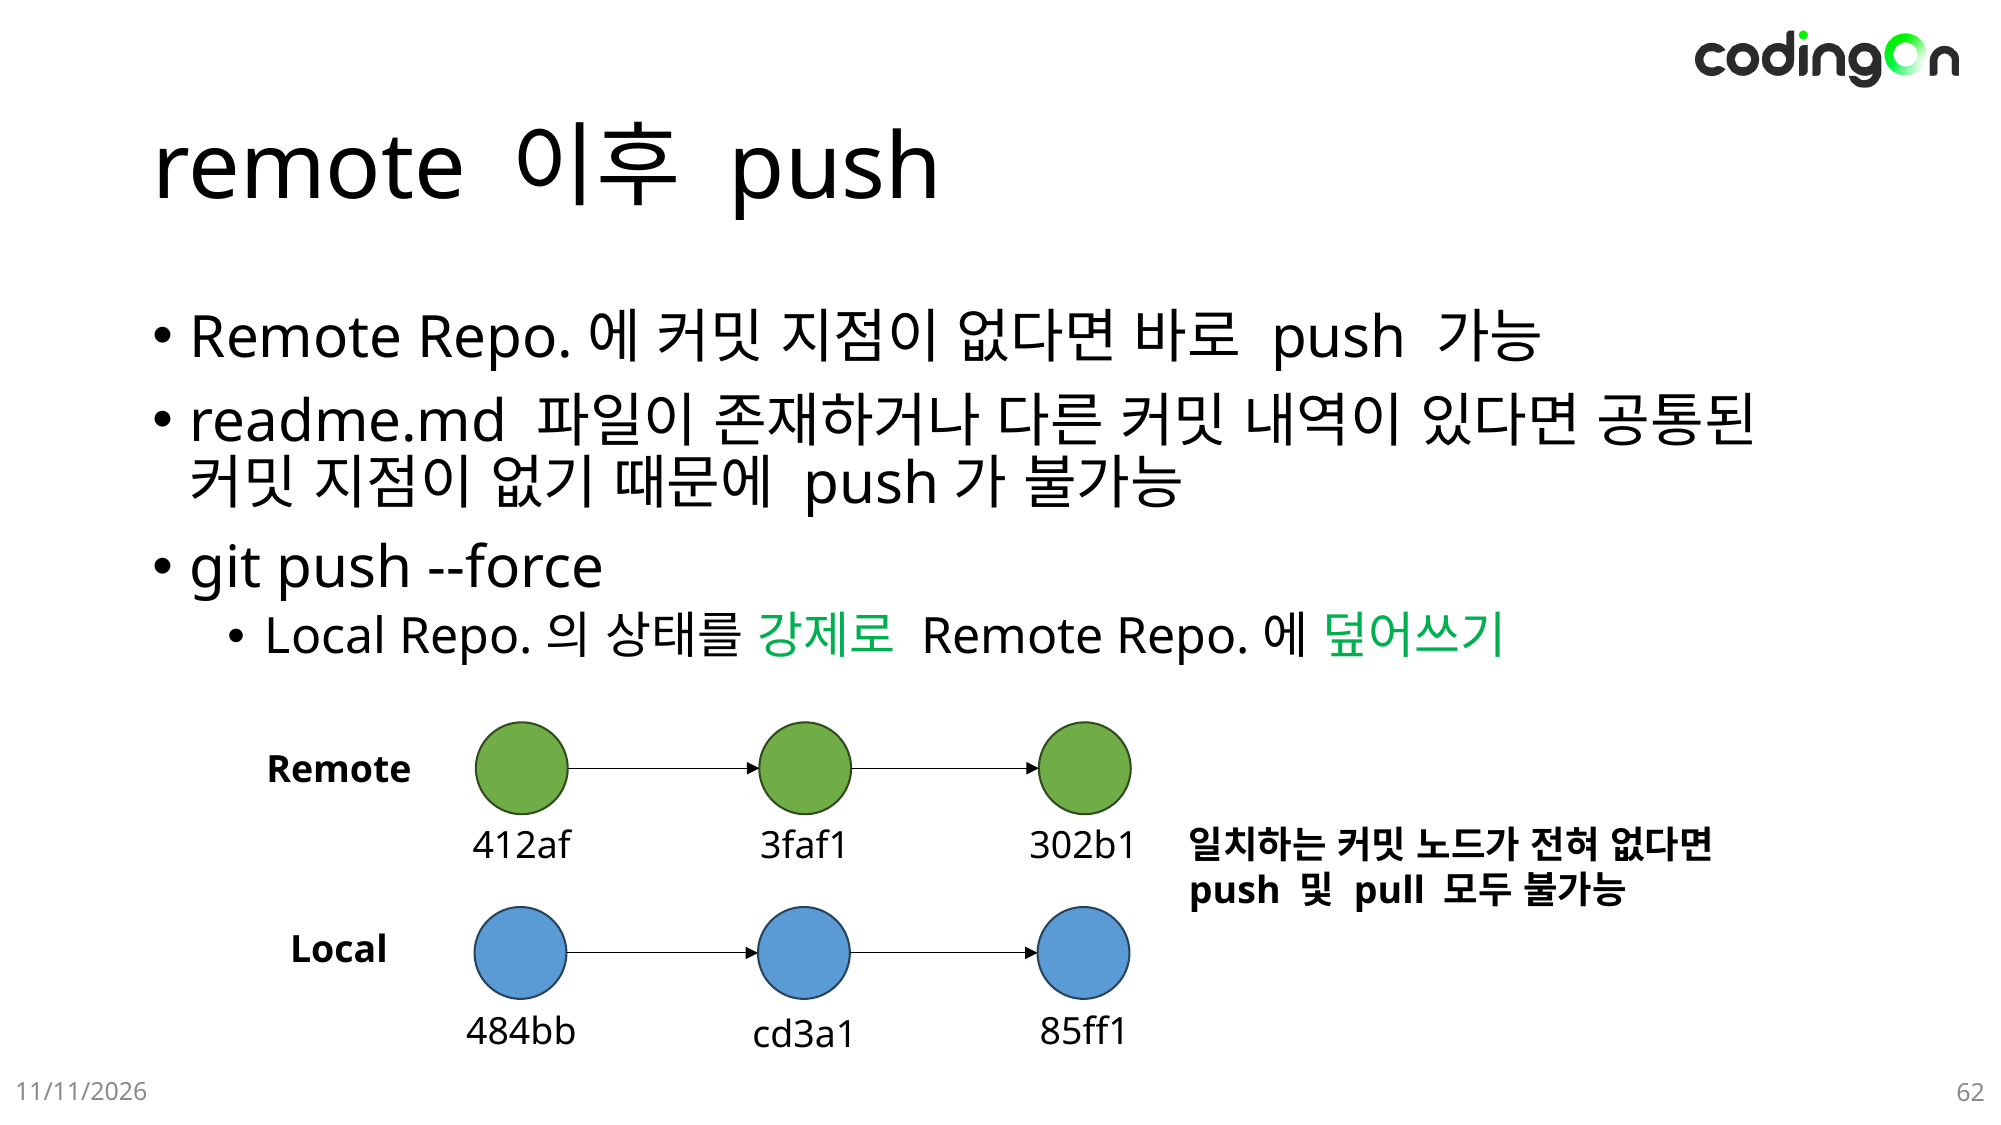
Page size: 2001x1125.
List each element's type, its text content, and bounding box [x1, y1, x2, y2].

text_box 85ff1 [1024, 1000, 1145, 1060]
text_box 412af [457, 814, 586, 874]
text_box 3faf1 [745, 814, 865, 874]
text_box Local [275, 918, 403, 978]
text_box Remote [251, 737, 427, 798]
text_box cd3a1 [737, 1002, 873, 1062]
picture [1695, 30, 1959, 88]
text_box 484bb [451, 1000, 592, 1060]
text_box 일치하는 커밋 노드가 전혀 없다면 push 및 pull 모두 불가능 [1174, 814, 1740, 919]
text_box [1036, 905, 1131, 1000]
text_box [758, 721, 853, 814]
slide_number 62 [1550, 1063, 2000, 1124]
text_box [756, 905, 851, 1000]
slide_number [0, 1062, 450, 1123]
text_box [473, 905, 568, 1000]
title remote 이후 push [137, 59, 1863, 278]
text_box [1037, 721, 1132, 814]
text_box 302b1 [1014, 814, 1153, 874]
list Remote Repo.에 커밋 지점이 없다면 바로 push 가능 readme.md 파일이 존재하거나 다른 커밋 내역이 있다면 공통된 커밋 지점이 없기 때문에 push가 불가능 git push --force Local Repo.의 상태를 강제로 Remote Repo.에 덮어쓰기 [137, 299, 1863, 1014]
text_box [474, 721, 569, 814]
